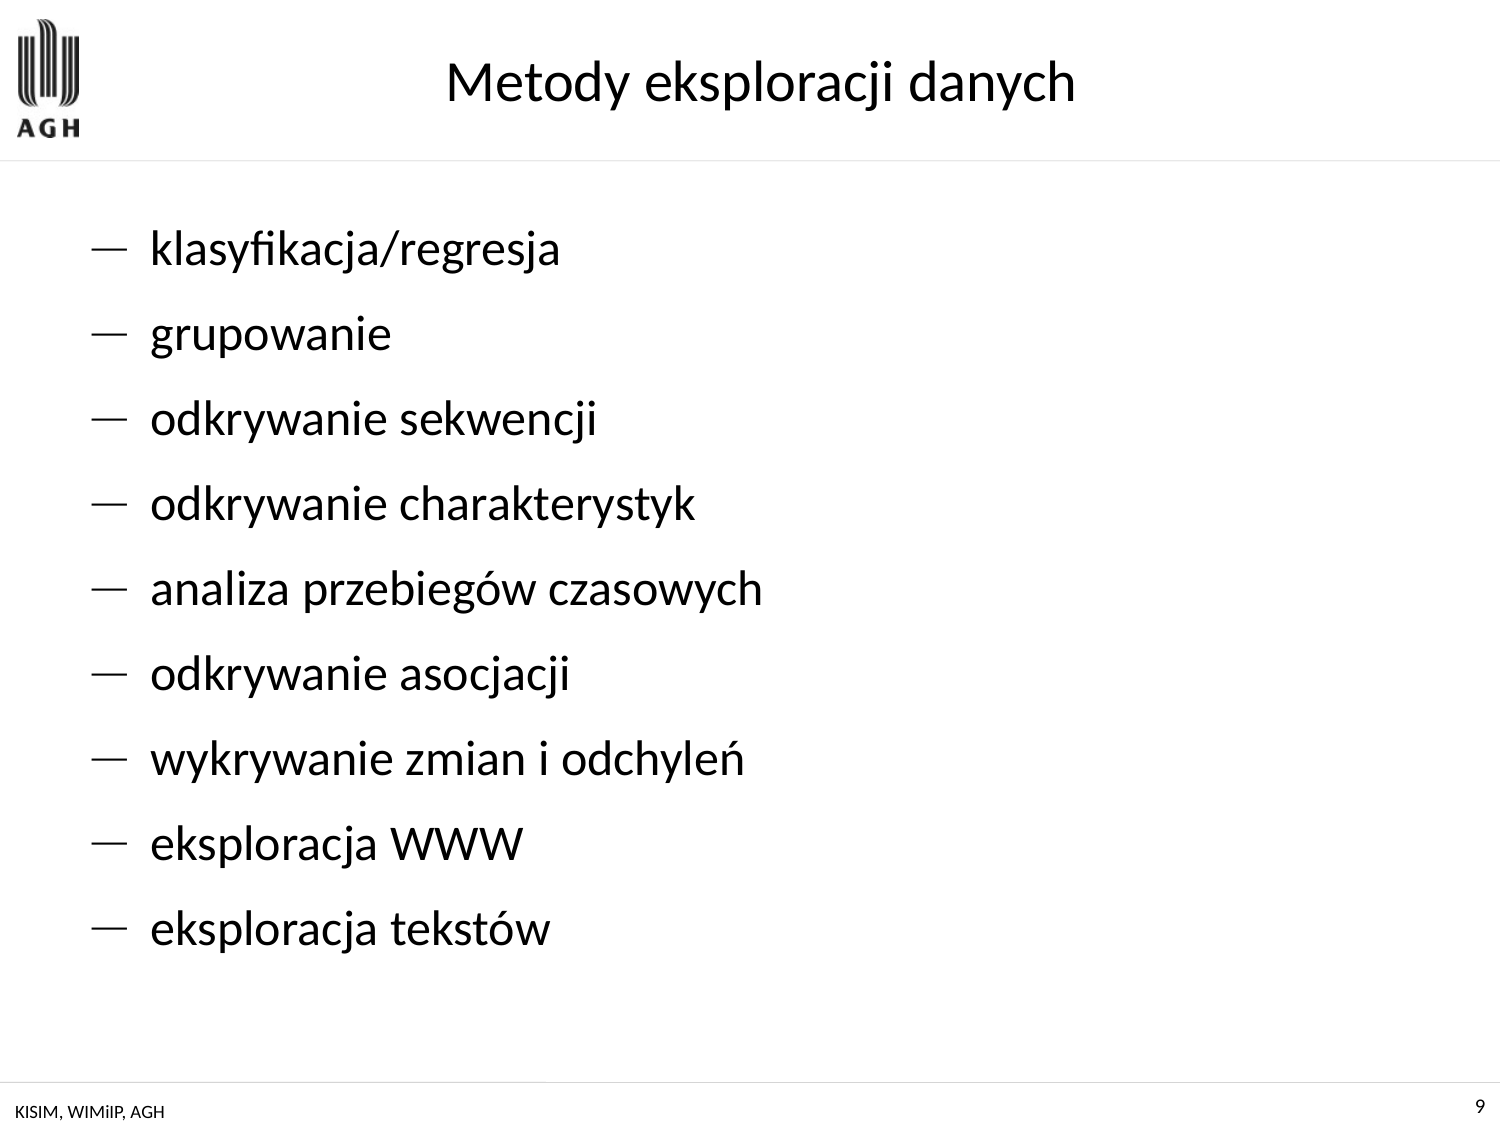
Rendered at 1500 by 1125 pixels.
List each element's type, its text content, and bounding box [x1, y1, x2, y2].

footer KISIM, WIMiIP, AGH [0, 1092, 476, 1125]
title Metody eksploracji danych [147, 30, 1377, 126]
picture [17, 19, 79, 138]
list klasyfikacja/regresja grupowanie odkrywanie sekwencji odkrywanie charakterystyk analiza przebiegów czasowych odkrywanie asocjacji wykrywanie zmian i odchyleń eksploracja WWW eksploracja tekstów [76, 207, 1428, 1048]
